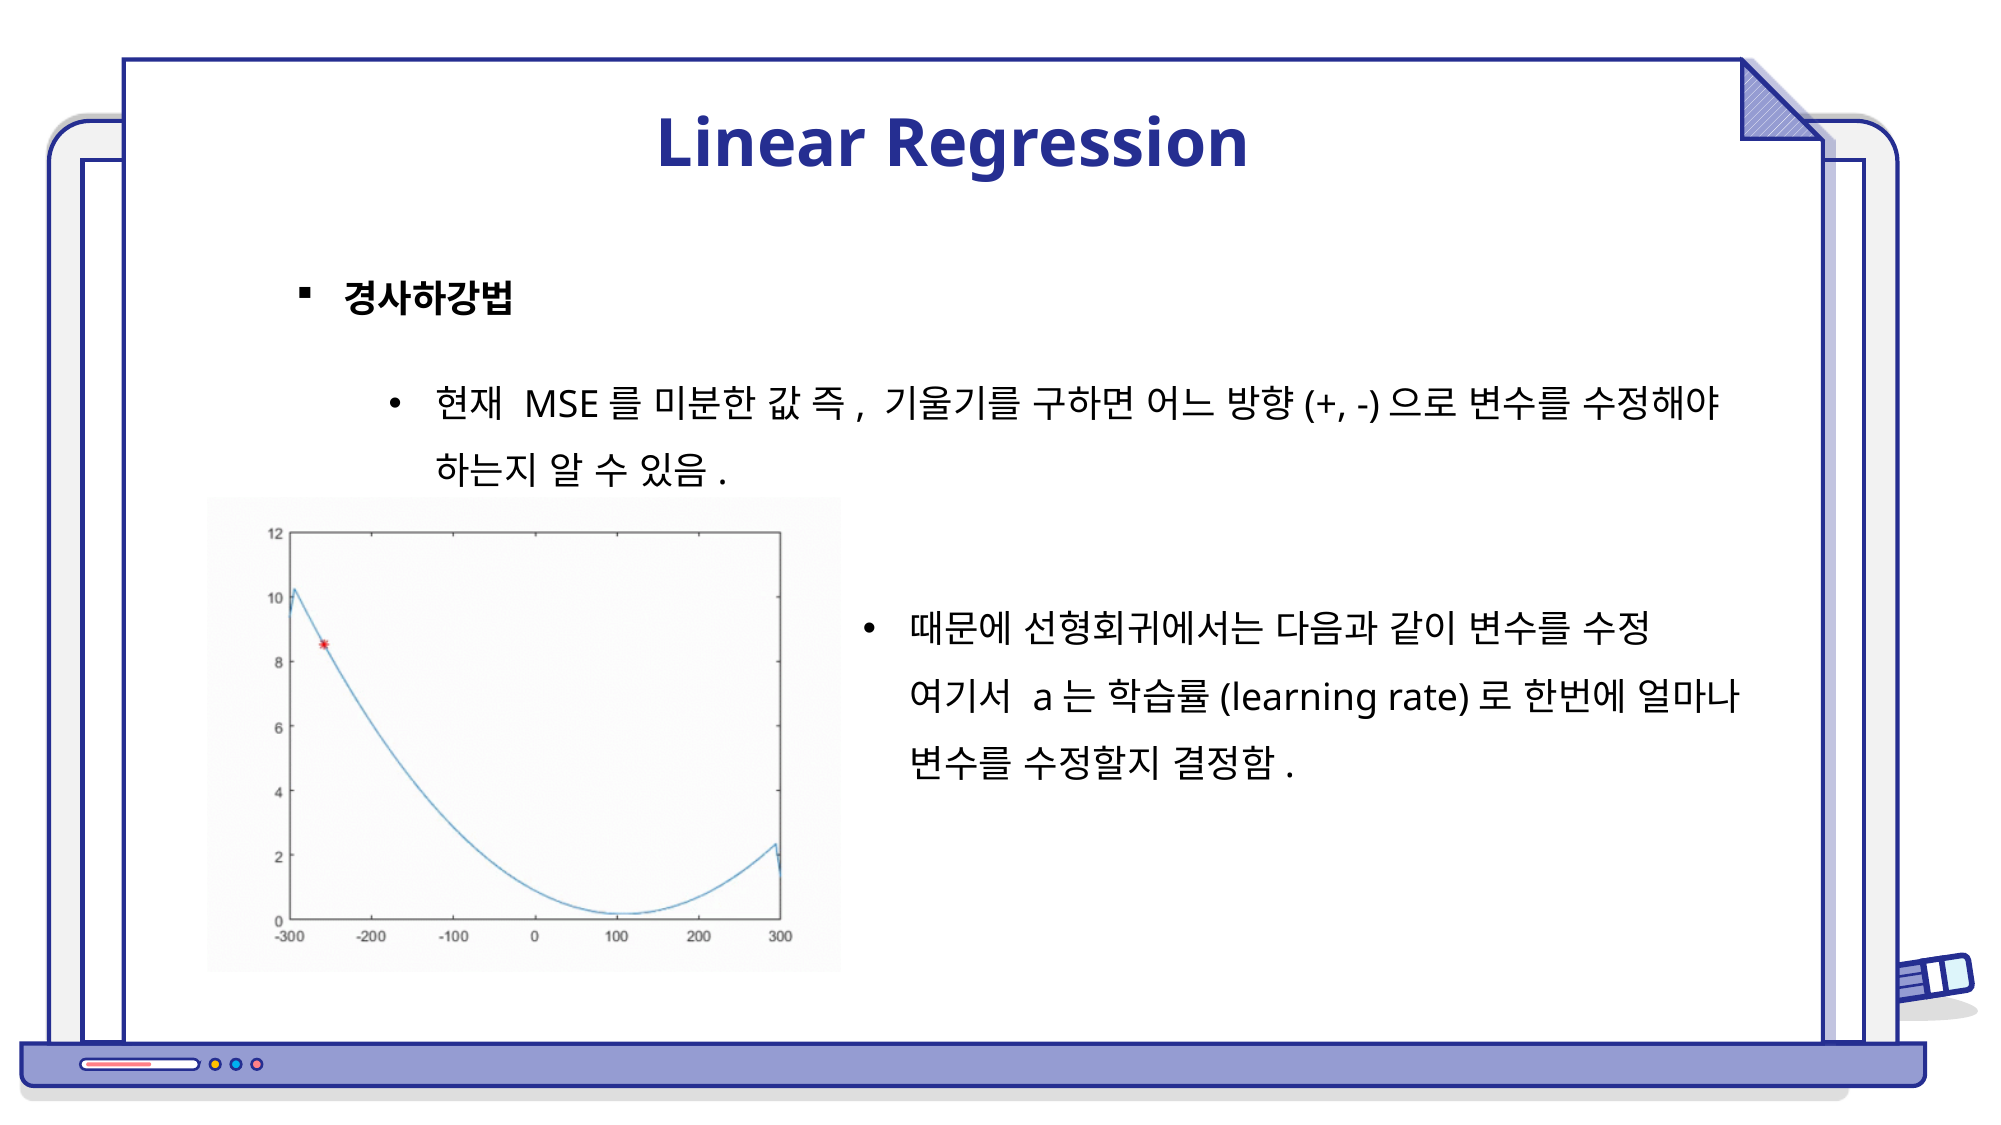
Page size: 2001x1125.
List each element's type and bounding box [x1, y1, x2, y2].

text_box [21, 59, 1979, 1086]
picture [207, 497, 841, 972]
